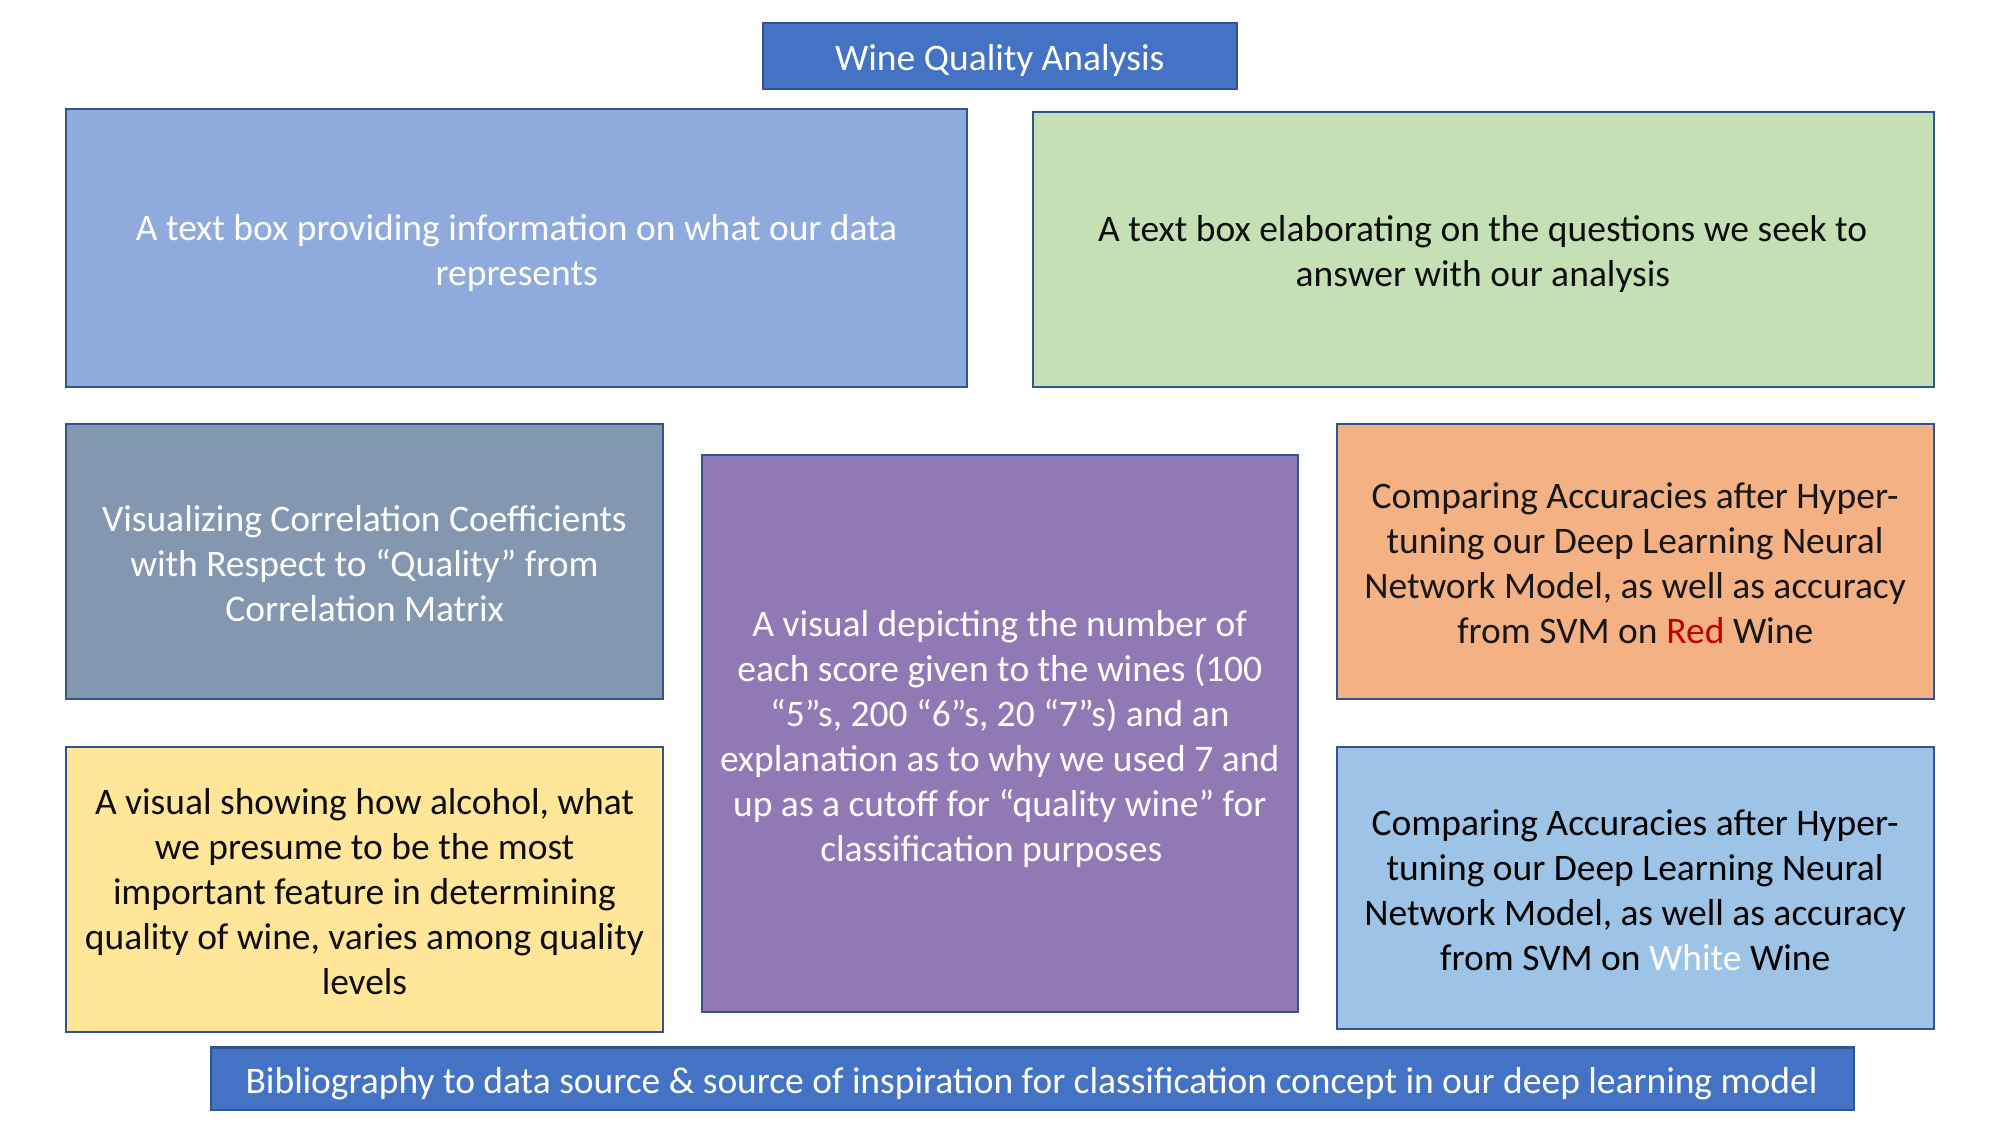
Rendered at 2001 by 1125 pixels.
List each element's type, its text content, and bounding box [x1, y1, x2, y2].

text_box A text box providing information on what our data represents [65, 108, 968, 388]
text_box A visual depicting the number of each score given to the wines (100 “5”s, 200 “6”s, 20 “7”s) and an explanation as to why we used 7 and up as a cutoff for “quality wine” for classification purposes [701, 454, 1299, 1013]
text_box Visualizing Correlation Coefficients with Respect to “Quality” from Correlation Matrix [65, 423, 664, 700]
text_box Wine Quality Analysis [762, 22, 1238, 90]
text_box Bibliography to data source & source of inspiration for classification concept in our deep learning model [210, 1046, 1855, 1111]
text_box Comparing Accuracies after Hyper-tuning our Deep Learning Neural Network Model, as well as accuracy from SVM on White Wine [1336, 746, 1935, 1030]
text_box Comparing Accuracies after Hyper-tuning our Deep Learning Neural Network Model, as well as accuracy from SVM on Red Wine [1336, 423, 1935, 700]
text_box A text box elaborating on the questions we seek to answer with our analysis [1032, 111, 1935, 388]
text_box A visual showing how alcohol, what we presume to be the most important feature in determining quality of wine, varies among quality levels [65, 746, 664, 1033]
